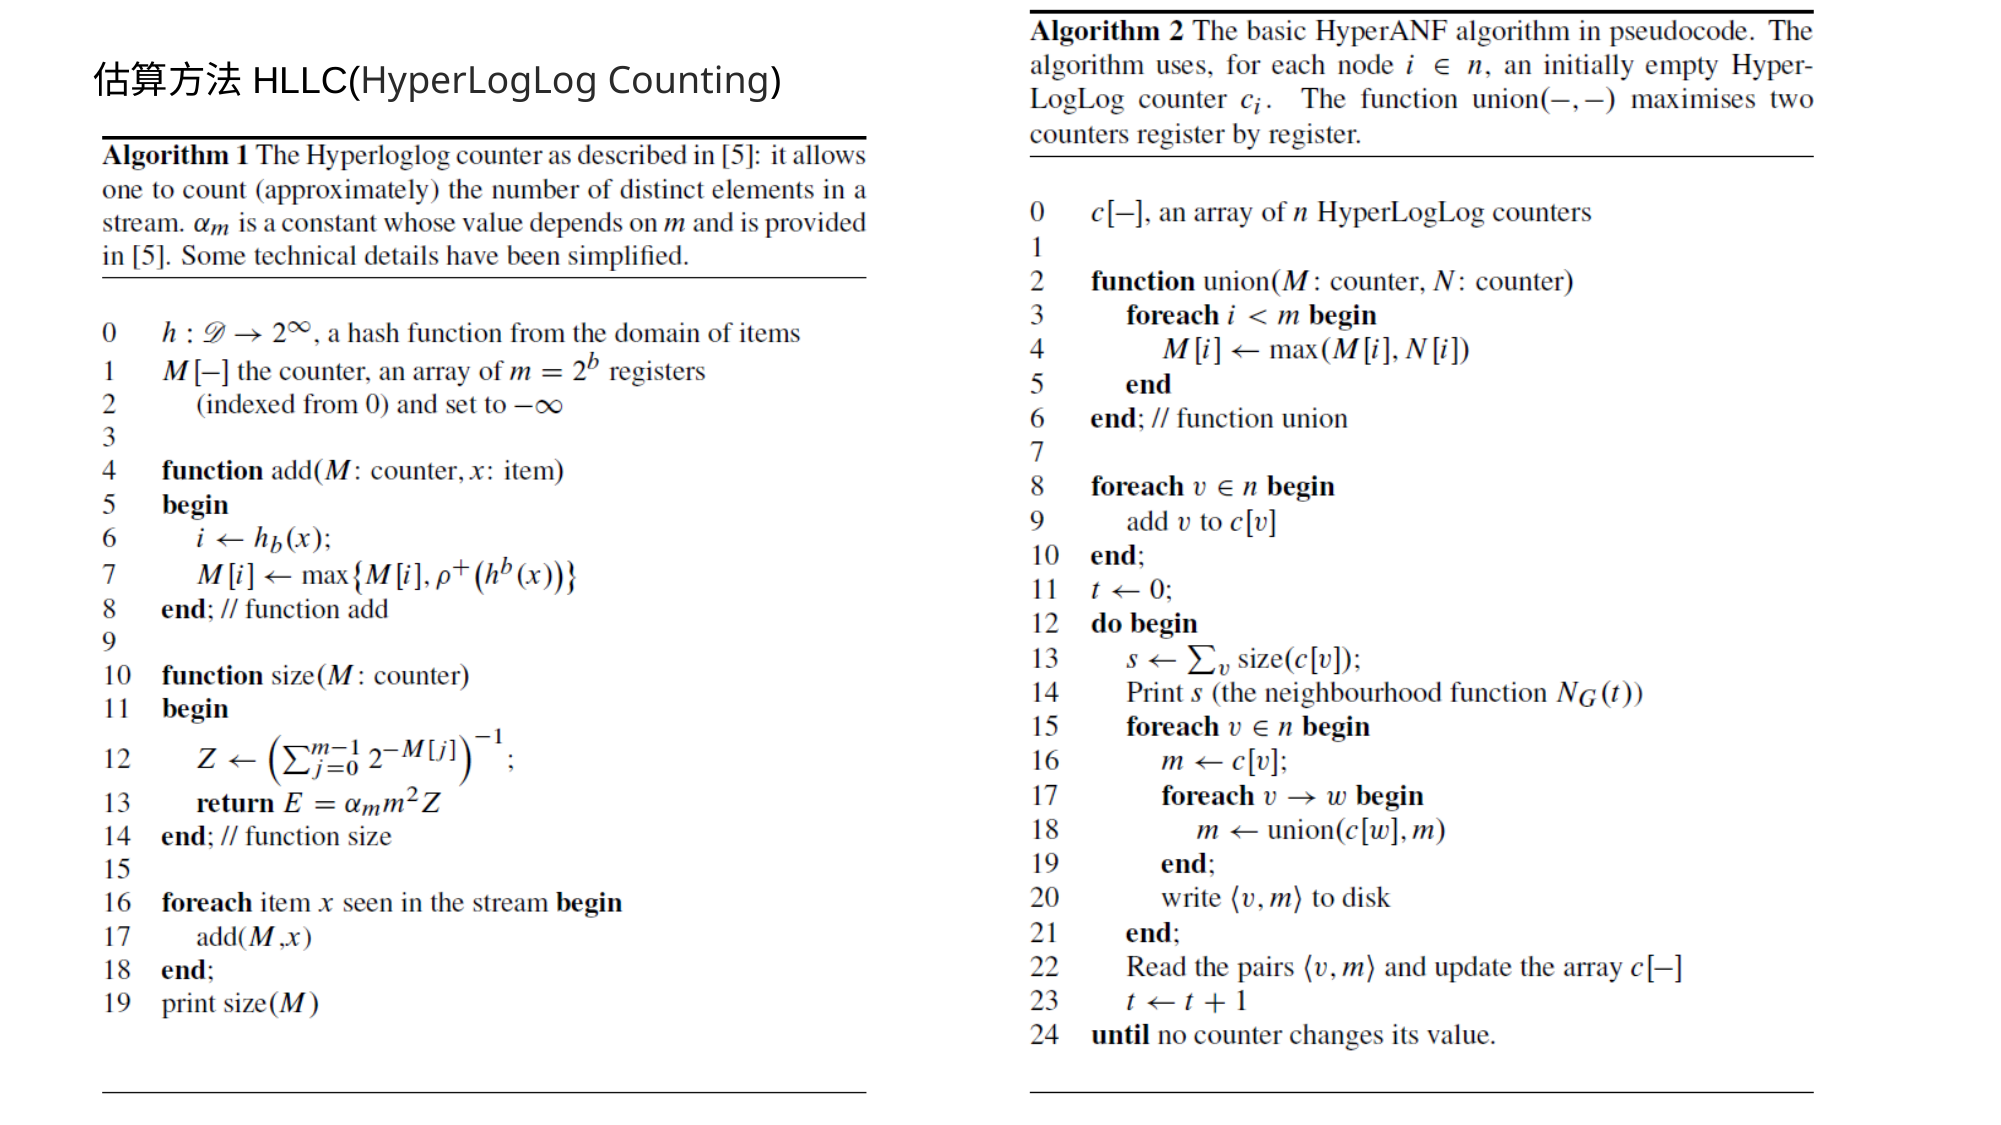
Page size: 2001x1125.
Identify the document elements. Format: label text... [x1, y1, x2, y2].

picture [101, 136, 869, 1097]
text_box 估算方法HLLC(HyperLogLog Counting) [78, 48, 892, 109]
picture [1025, 5, 1819, 1097]
